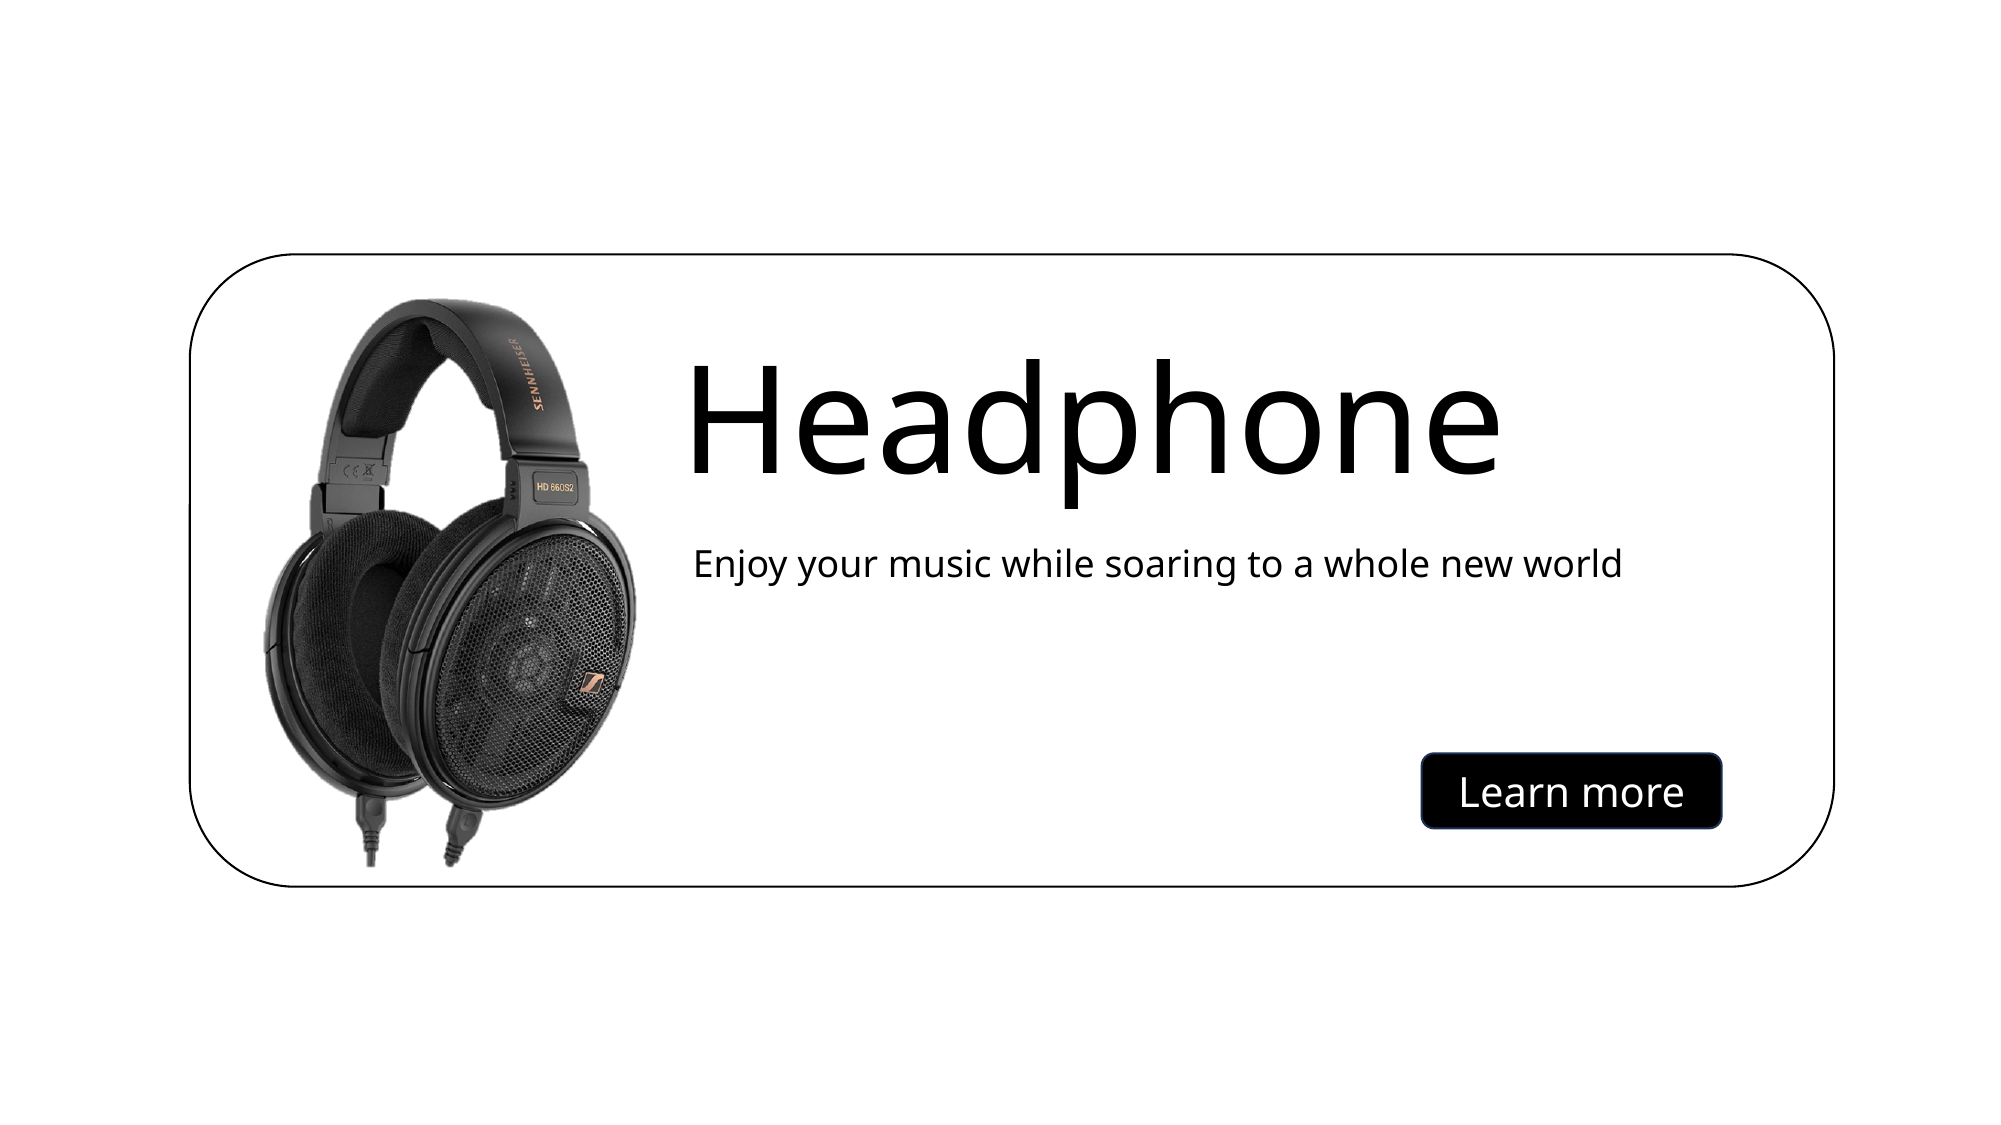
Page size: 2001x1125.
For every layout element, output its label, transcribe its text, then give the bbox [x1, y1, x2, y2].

text_box [719, 253, 1836, 888]
picture [165, 248, 719, 937]
text_box Learn more [1420, 752, 1723, 830]
text_box Headphone [719, 316, 1552, 511]
text_box Enjoy your music while soaring to a whole new world [719, 532, 1755, 592]
